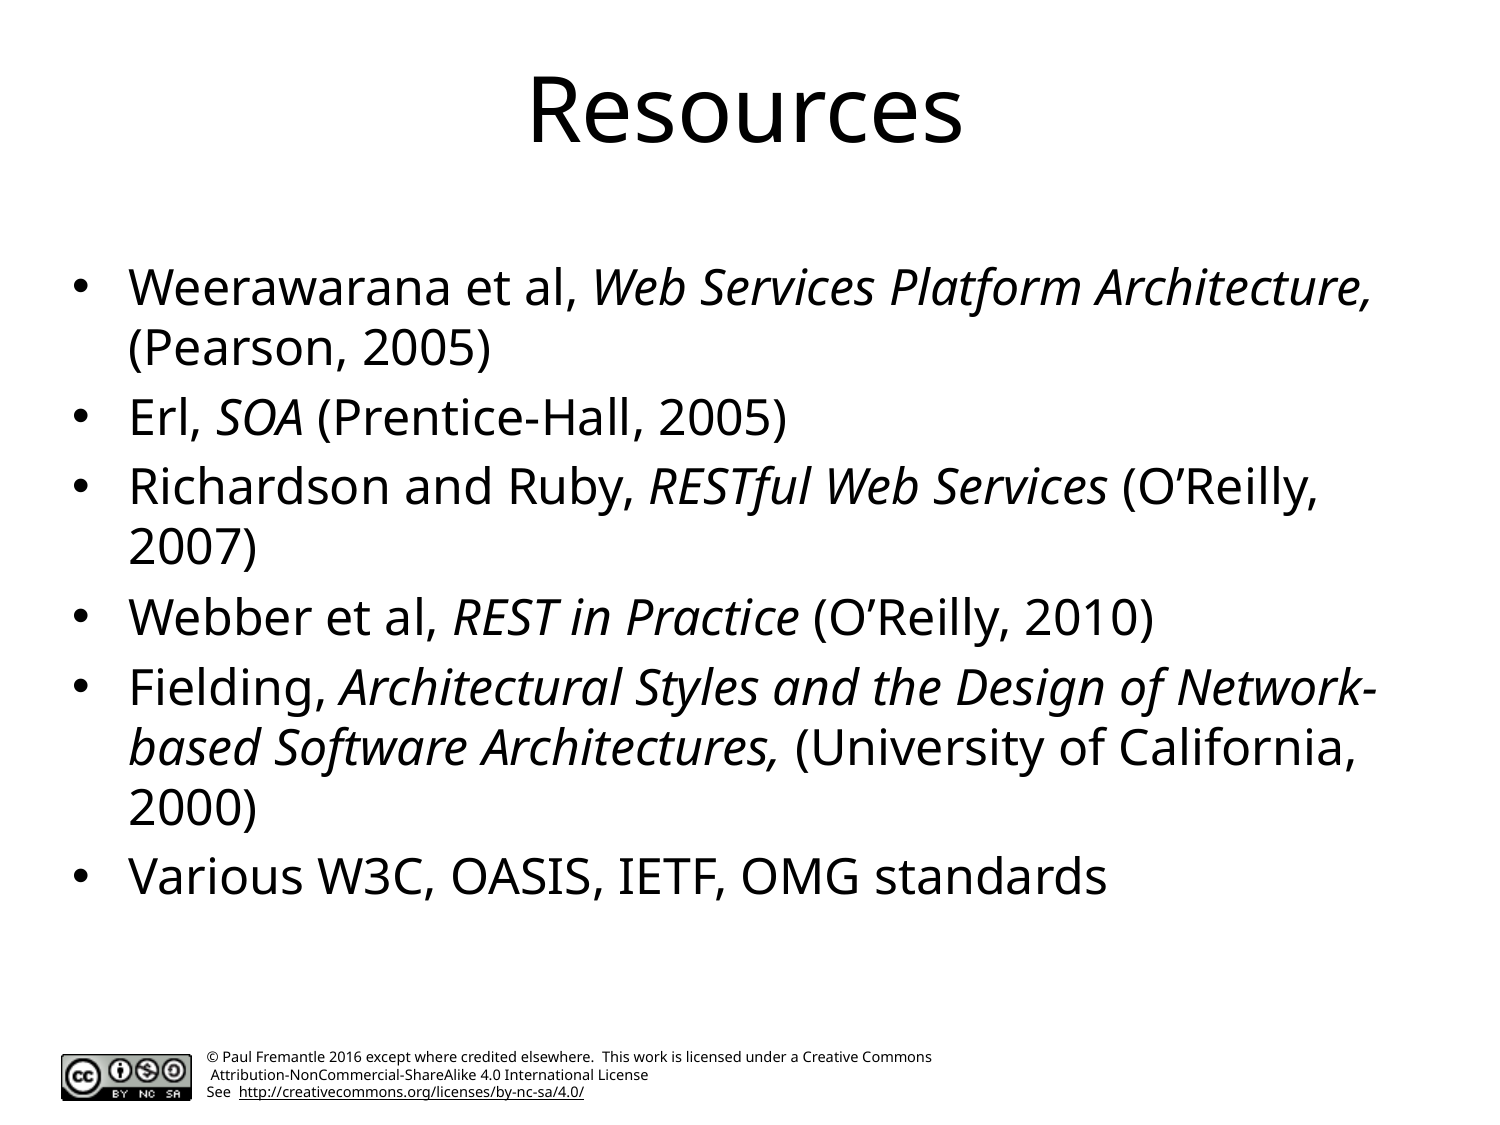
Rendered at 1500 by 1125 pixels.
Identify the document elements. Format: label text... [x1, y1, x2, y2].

title Resources [75, 45, 1425, 233]
picture [61, 1054, 192, 1101]
list Weerawarana et al, Web Services Platform Architecture, (Pearson, 2005) Erl, SOA (Prentice-Hall, 2005) Richardson and Ruby, RESTful Web Services (O’Reilly, 2007) Webber et al, REST in Practice (O’Reilly, 2010) Fielding, Architectural Styles and the Design of Network-based Software Architectures, (University of California, 2000) Various W3C, OASIS, IETF, OMG standards [61, 249, 1412, 993]
